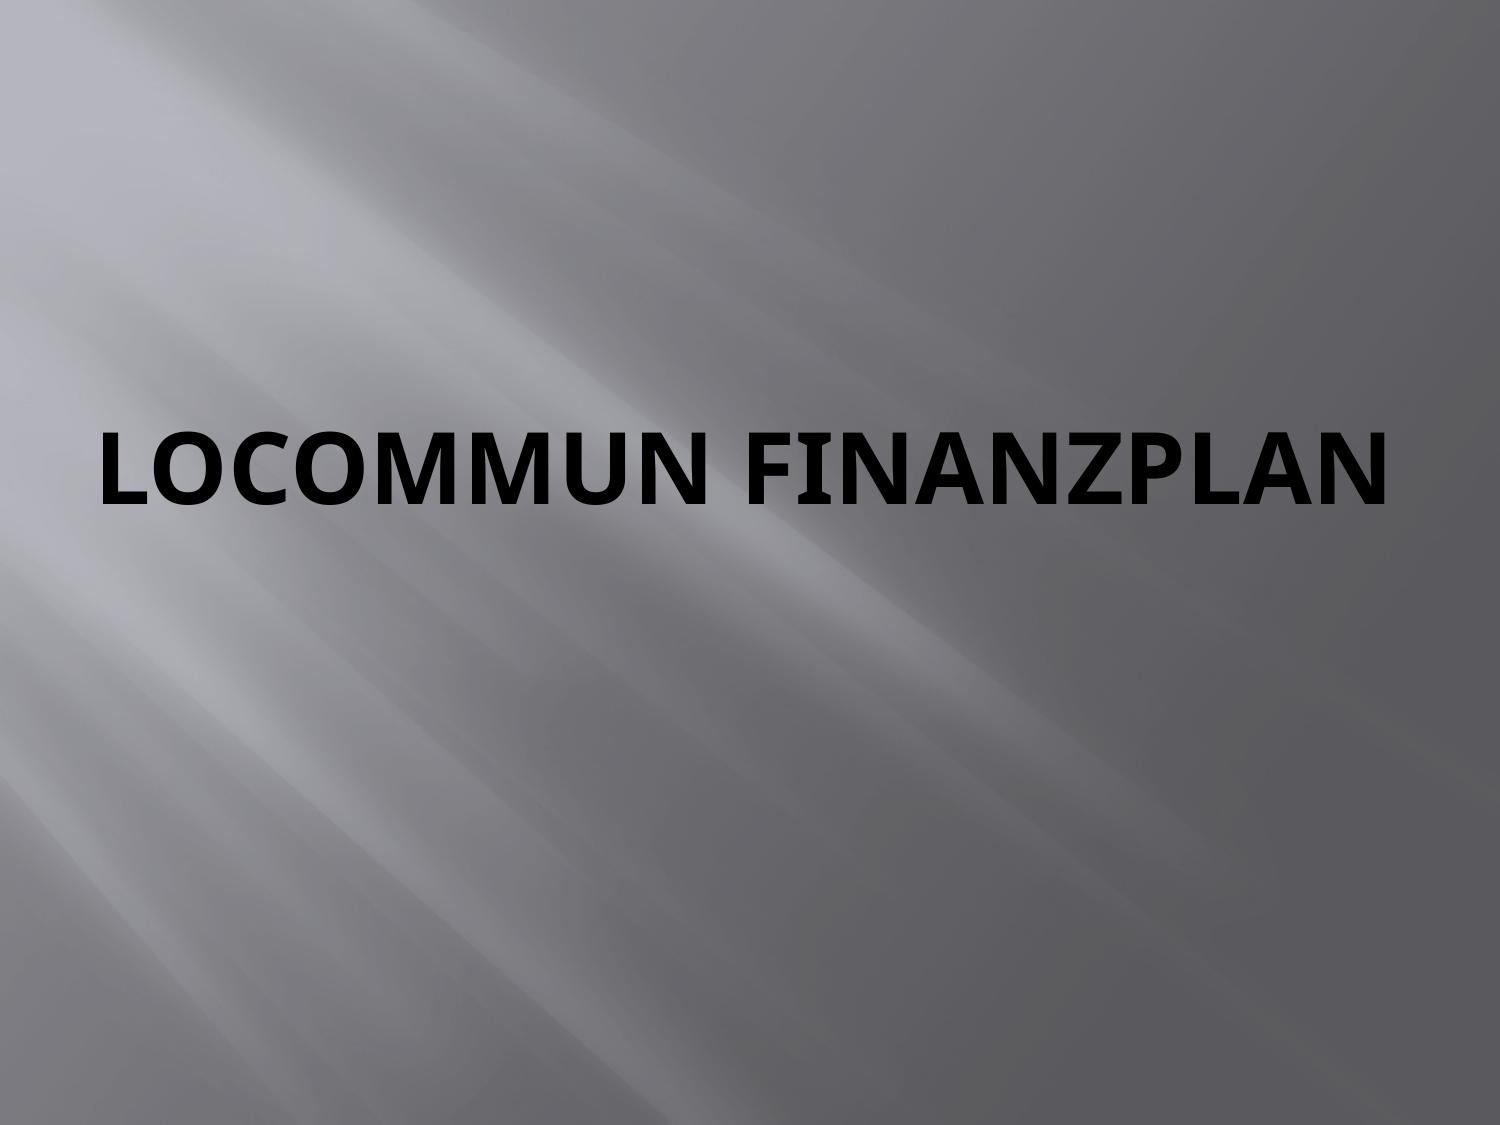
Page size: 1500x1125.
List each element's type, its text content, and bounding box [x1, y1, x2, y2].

title Locommun Finanzplan [69, 224, 1420, 525]
